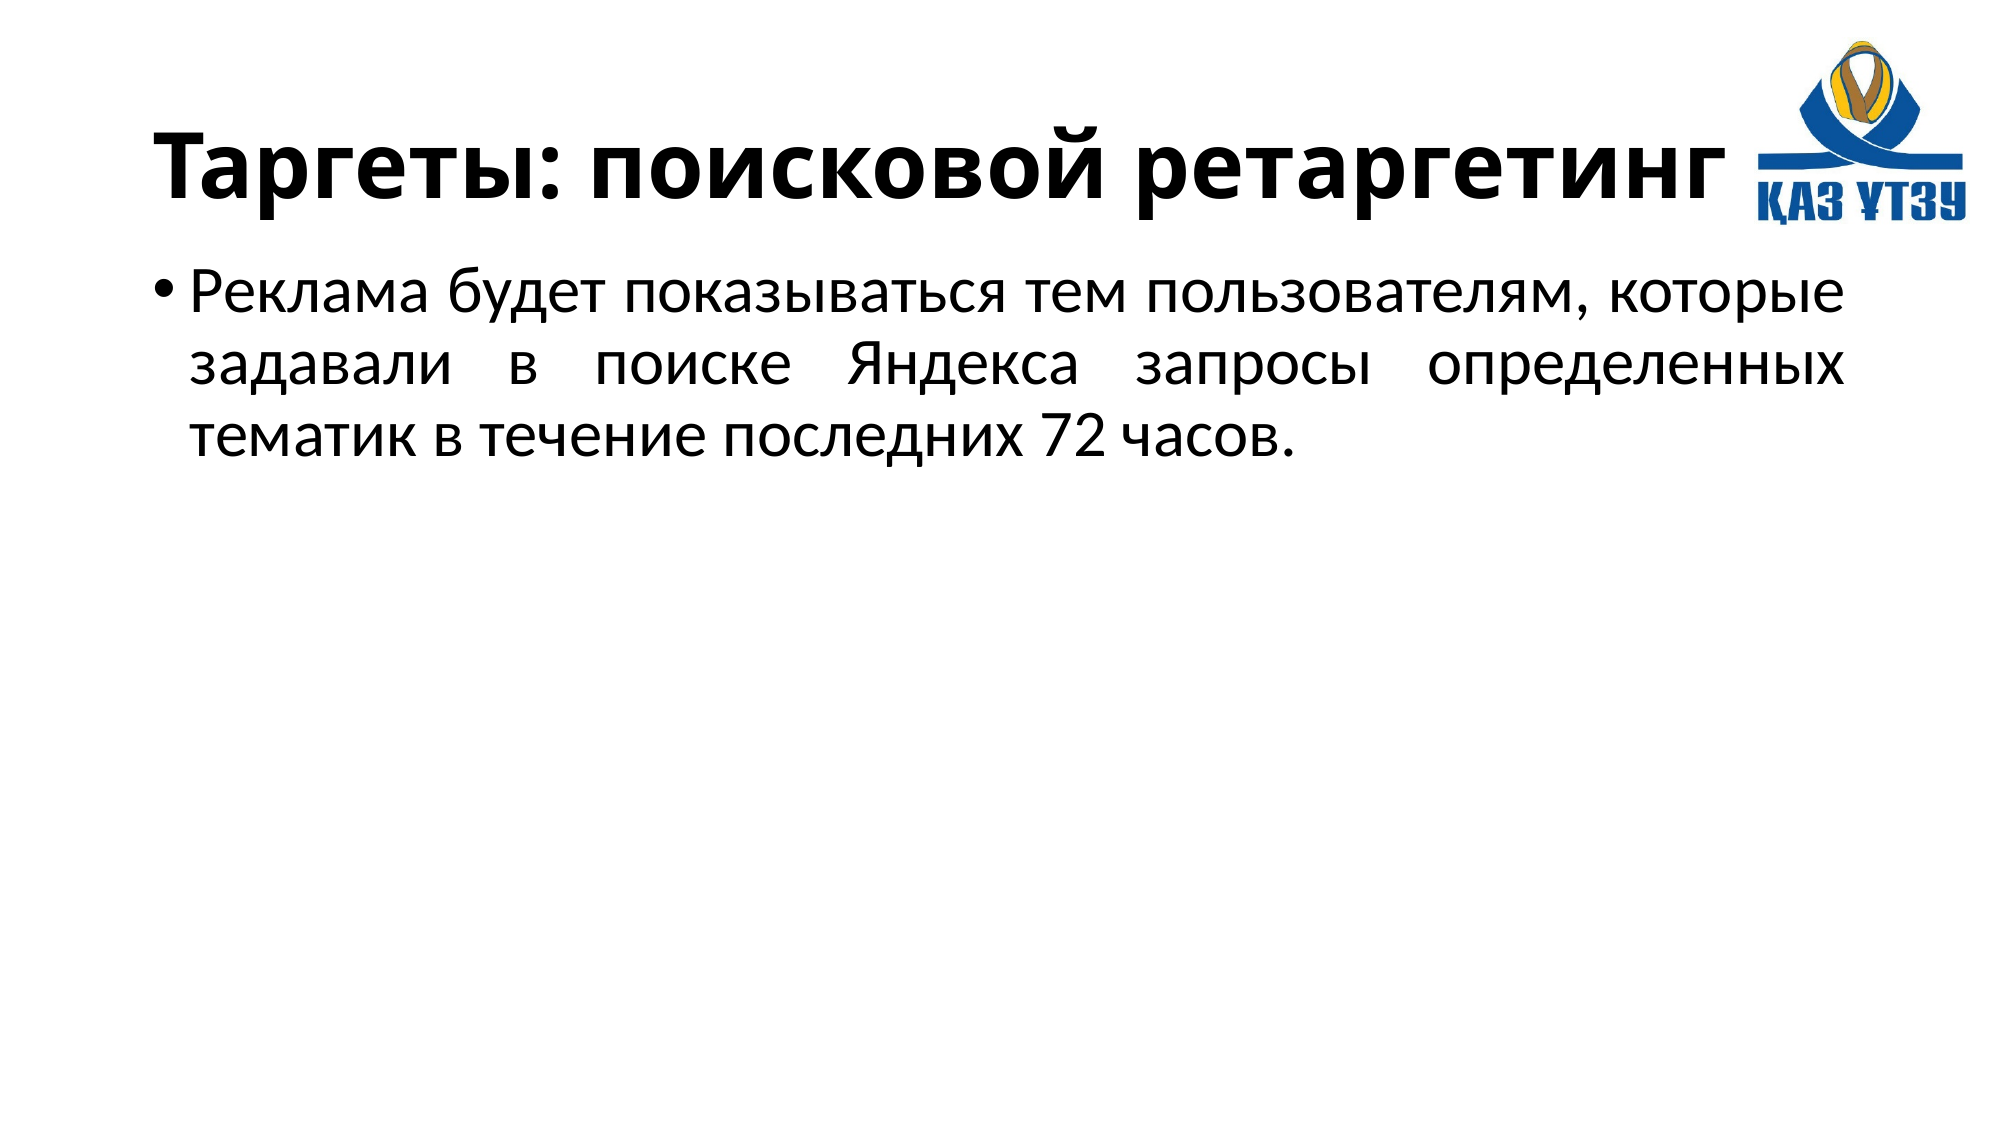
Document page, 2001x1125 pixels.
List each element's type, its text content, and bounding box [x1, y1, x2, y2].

list Реклама будет показываться тем пользователям, которые задавали в поиске Яндекса запросы определенных тематик в течение последних 72 часов. [137, 247, 1863, 1014]
picture [1754, 37, 1970, 227]
title Таргеты: поисковой ретаргетинг [137, 59, 1863, 247]
